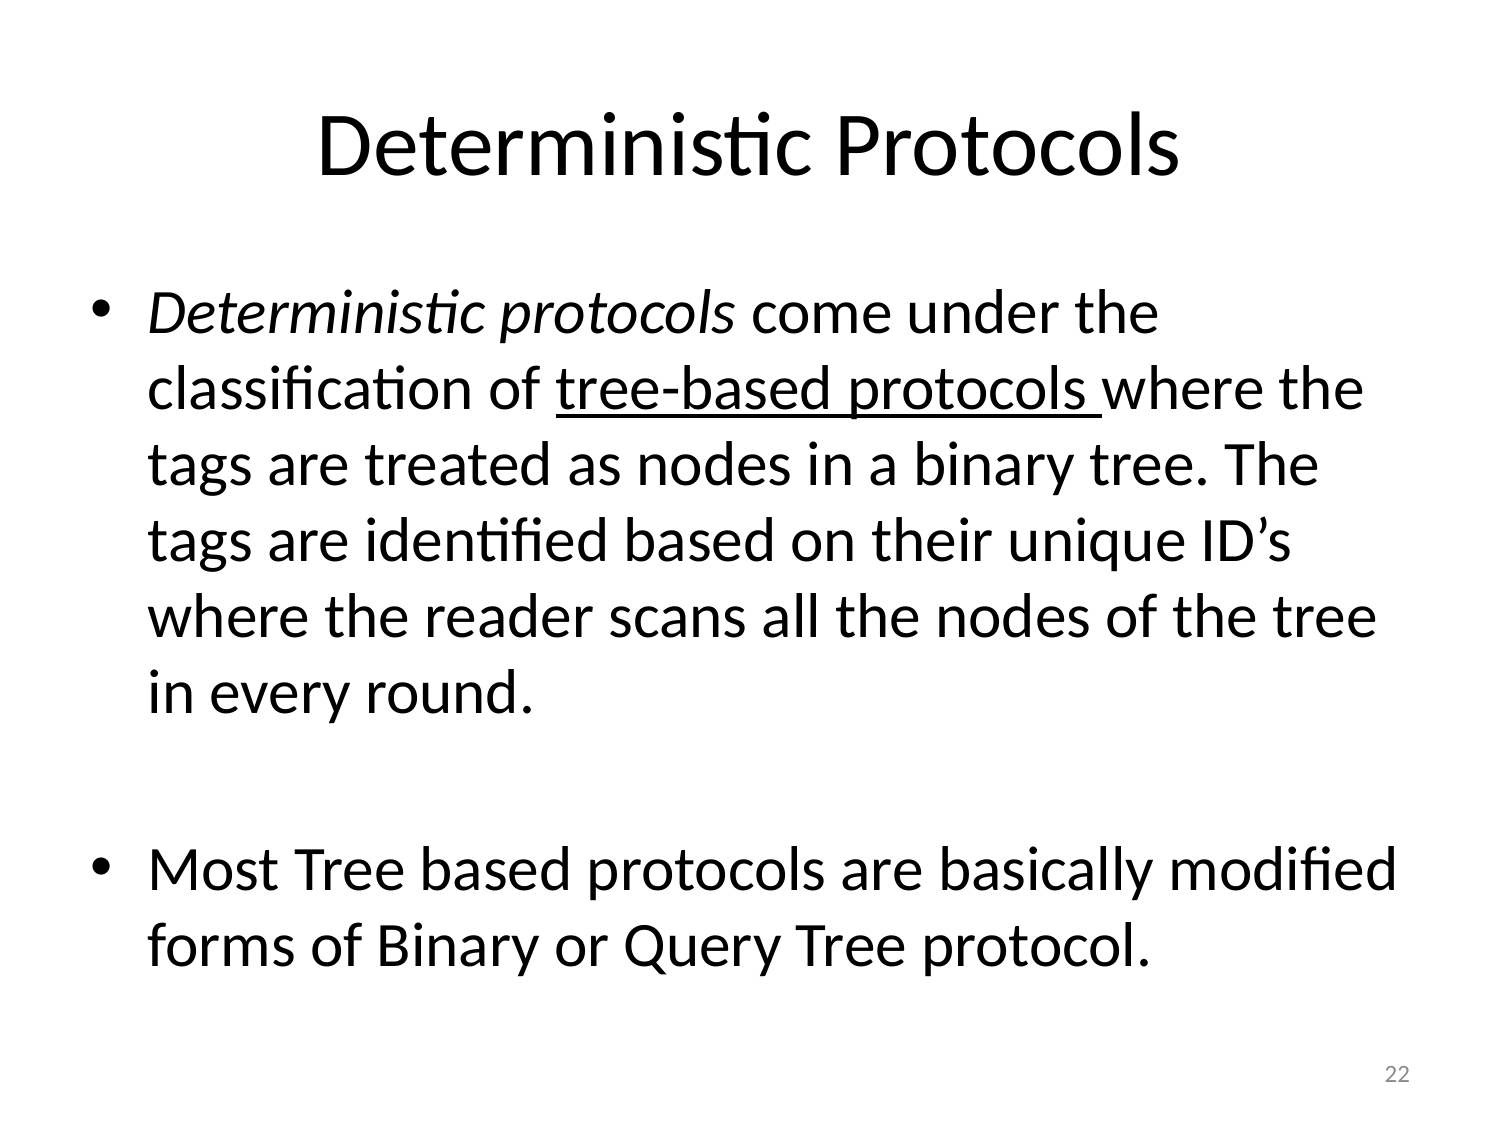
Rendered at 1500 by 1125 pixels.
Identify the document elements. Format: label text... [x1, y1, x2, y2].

list Deterministic protocols come under the classification of tree-based protocols where the tags are treated as nodes in a binary tree. The tags are identified based on their unique ID’s where the reader scans all the nodes of the tree in every round. Most Tree based protocols are basically modified forms of Binary or Query Tree protocol. [75, 262, 1425, 1005]
slide_number 22 [1074, 1042, 1425, 1103]
title Deterministic Protocols [75, 45, 1425, 233]
